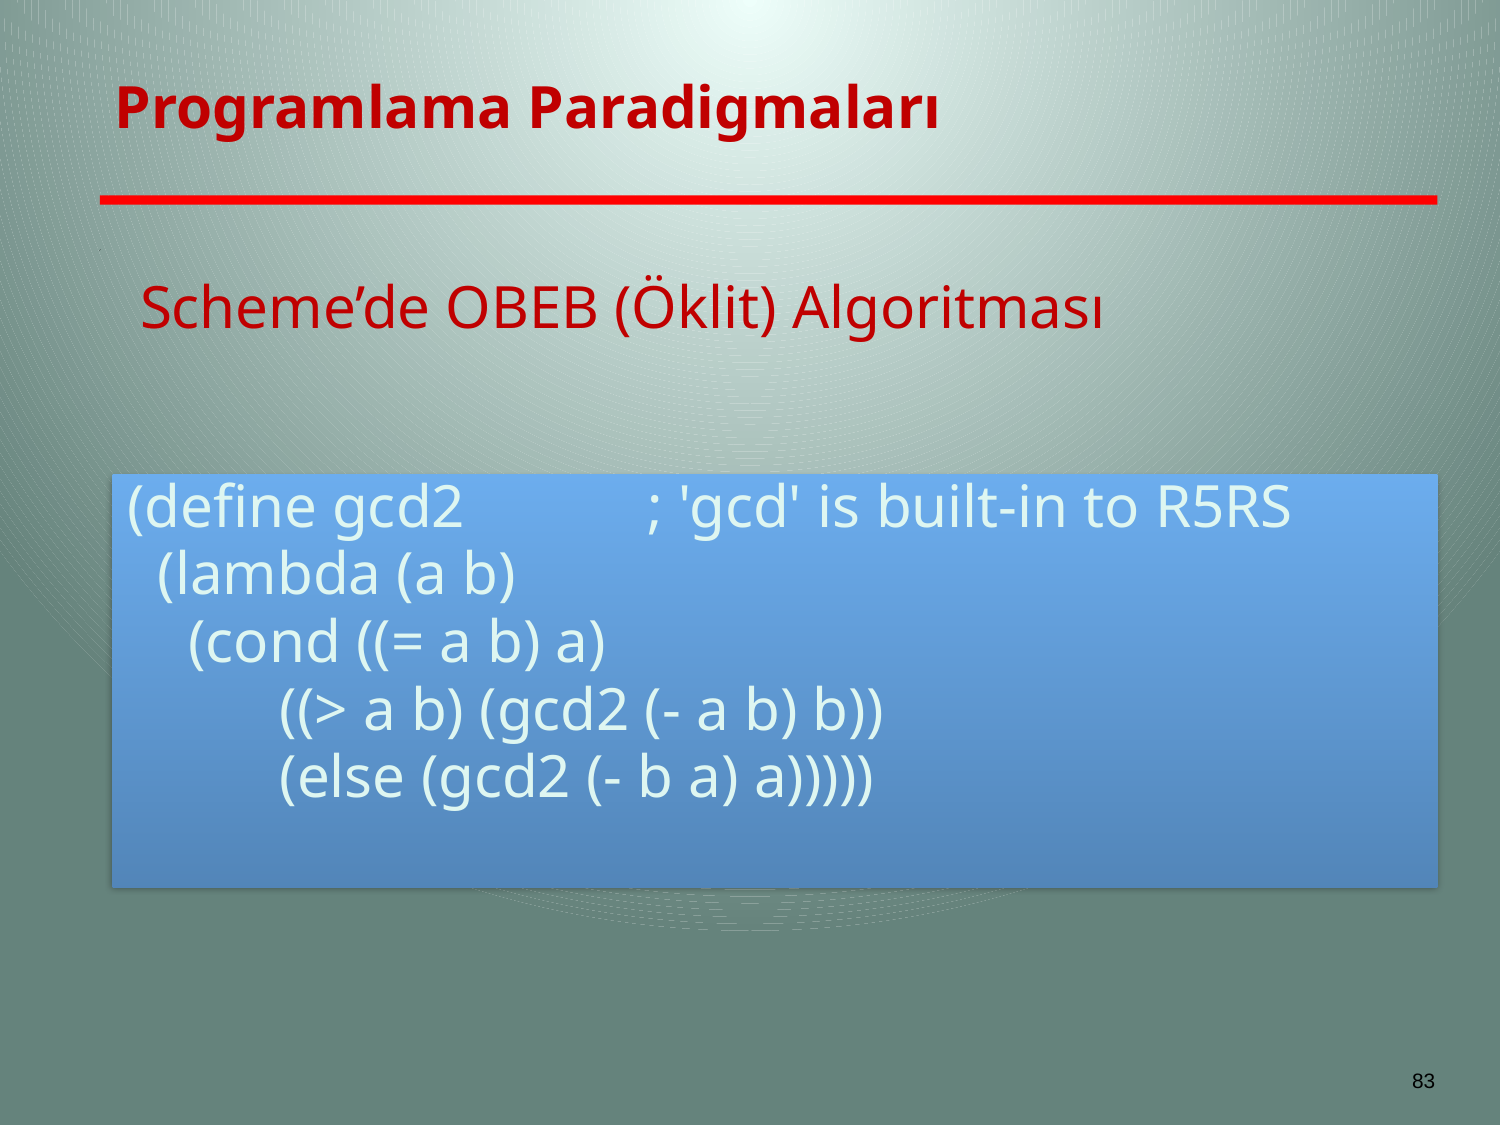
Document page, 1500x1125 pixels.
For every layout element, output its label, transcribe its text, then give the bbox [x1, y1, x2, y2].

text_box Scheme’de OBEB (Öklit) Algoritması [124, 262, 1325, 450]
title Programlama Paradigmaları [98, 60, 1439, 252]
text_box (define gcd2 ; 'gcd' is built-in to R5RS (lambda (a b) (cond ((= a b) a) ((> a b) (gcd2 (- a b) b)) (else (gcd2 (- b a) a))))) [112, 474, 1438, 888]
slide_number 83 [1137, 1025, 1450, 1100]
